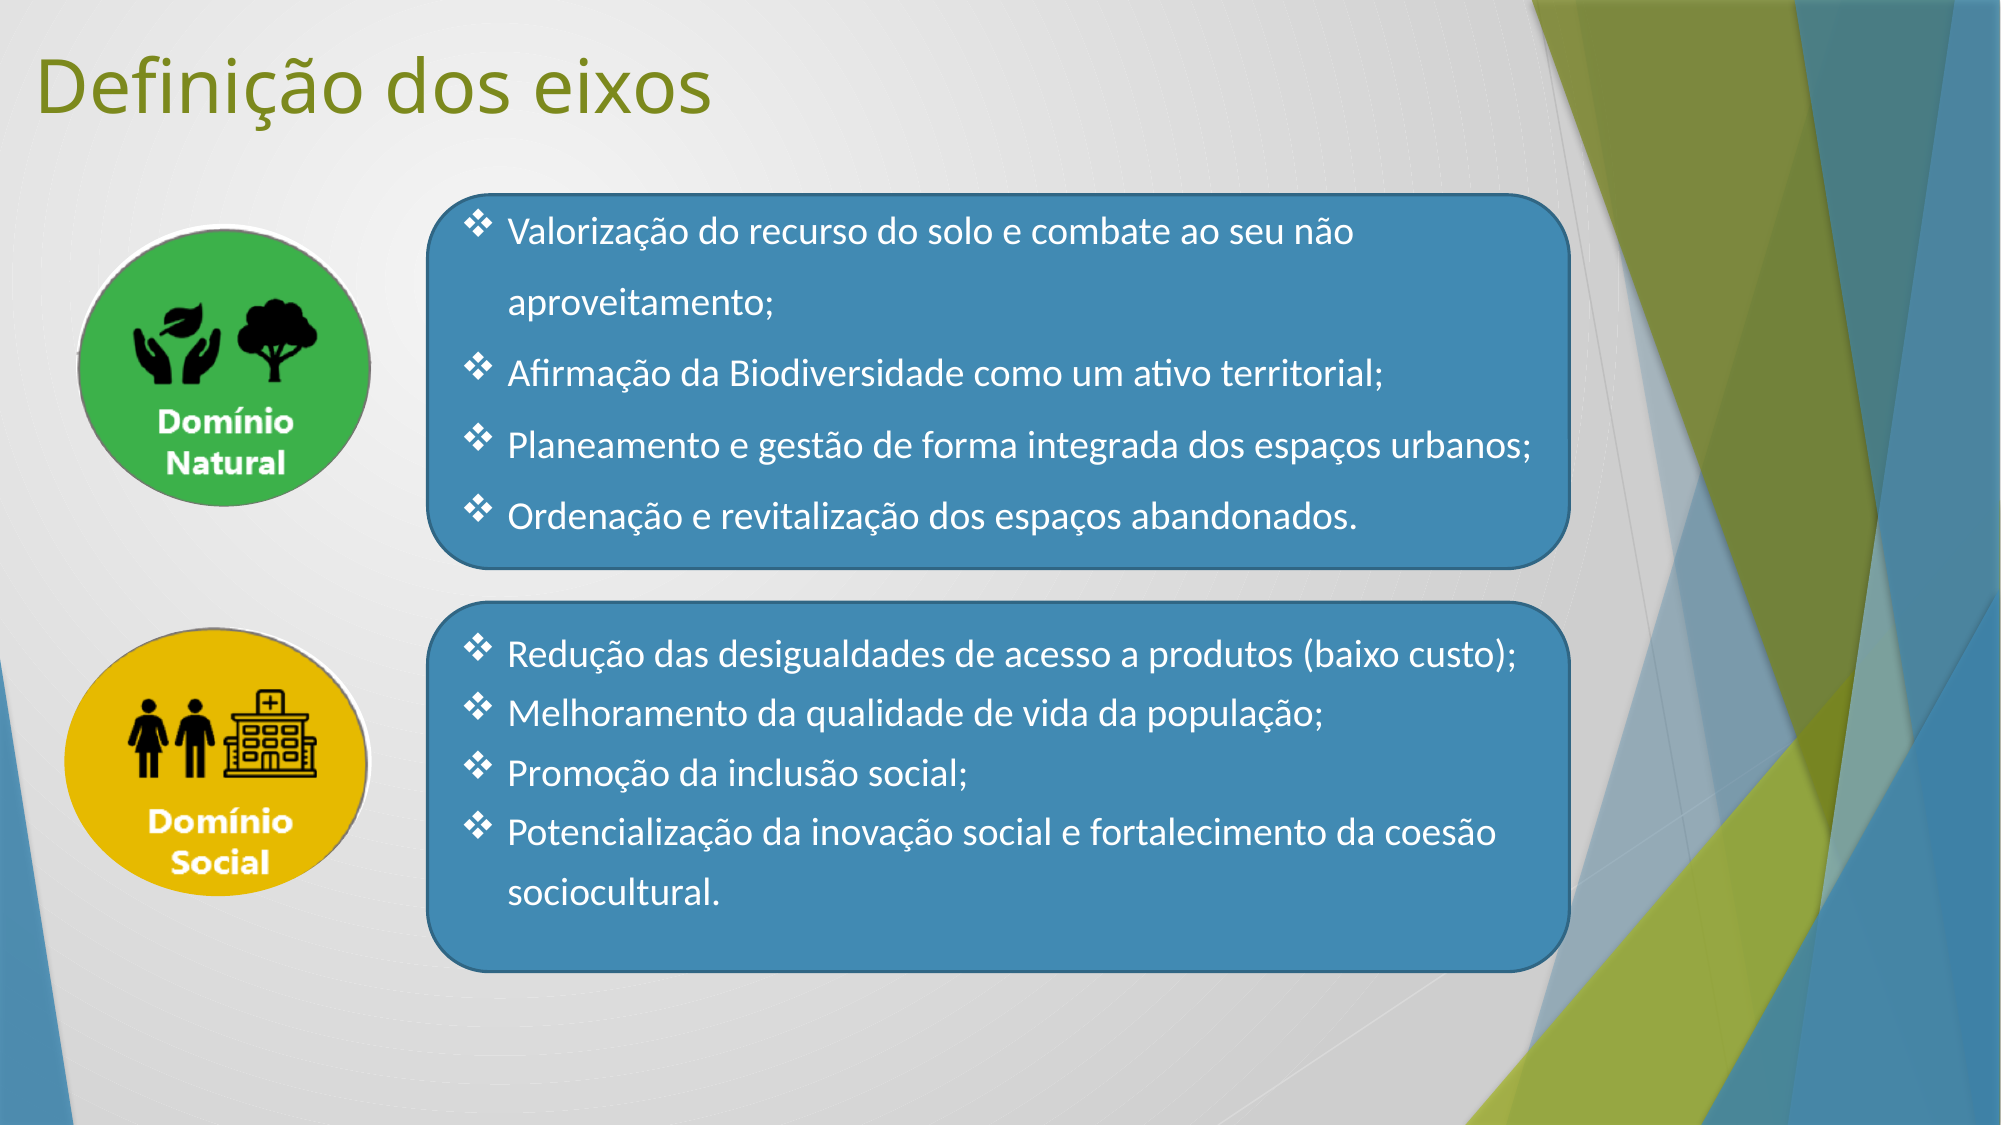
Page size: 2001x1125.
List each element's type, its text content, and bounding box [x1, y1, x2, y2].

text_box Redução das desigualdades de acesso a produtos (baixo custo); Melhoramento da qualidade de vida da população; Promoção da inclusão social; Potencialização da inovação social e fortalecimento da coesão sociocultural. [425, 600, 1571, 974]
picture [75, 223, 373, 508]
picture [63, 626, 373, 897]
title Definição dos eixos [19, 30, 1610, 164]
text_box Valorização do recurso do solo e combate ao seu não aproveitamento; Afirmação da Biodiversidade como um ativo territorial; Planeamento e gestão de forma integrada dos espaços urbanos; Ordenação e revitalização dos espaços abandonados. [425, 193, 1571, 571]
